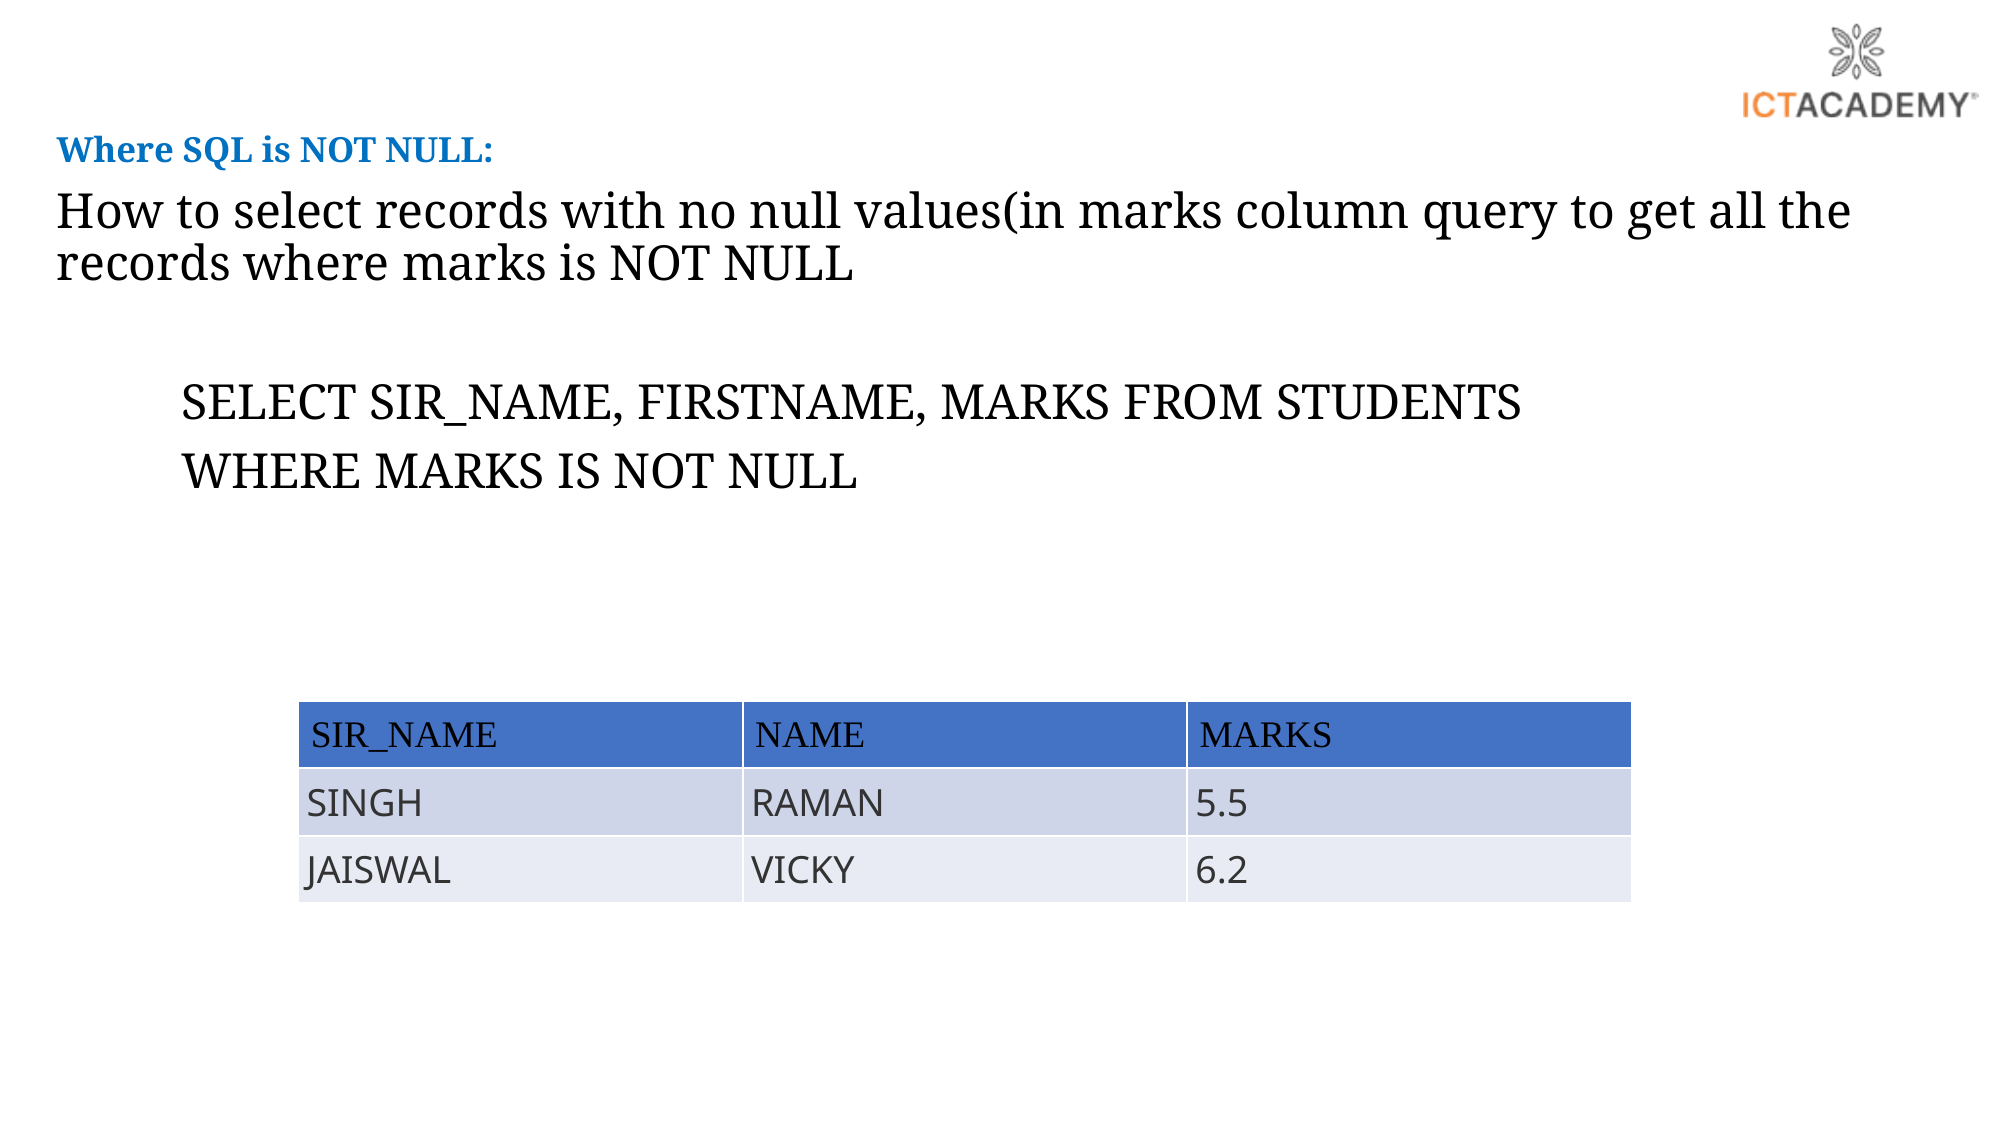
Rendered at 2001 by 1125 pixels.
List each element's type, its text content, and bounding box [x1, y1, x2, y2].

table_cell VICKY [744, 837, 1186, 902]
table_cell 6.2 [1188, 837, 1631, 902]
table_cell 5.5 [1188, 769, 1631, 835]
table_cell JAISWAL [299, 837, 742, 902]
table_header MARKS [1188, 702, 1631, 767]
table_header SIR_NAME [299, 702, 742, 767]
table_header NAME [744, 702, 1186, 767]
table_cell SINGH [299, 769, 742, 835]
table_cell RAMAN [744, 769, 1186, 835]
picture [1743, 22, 1979, 120]
list Where SQL is NOT NULL: How to select records with no null values(in marks column query to get all the records where marks is NOT NULL SELECT SIR_NAME, FIRSTNAME, MARKS FROM STUDENTS WHERE MARKS IS NOT NULL [41, 125, 1945, 510]
